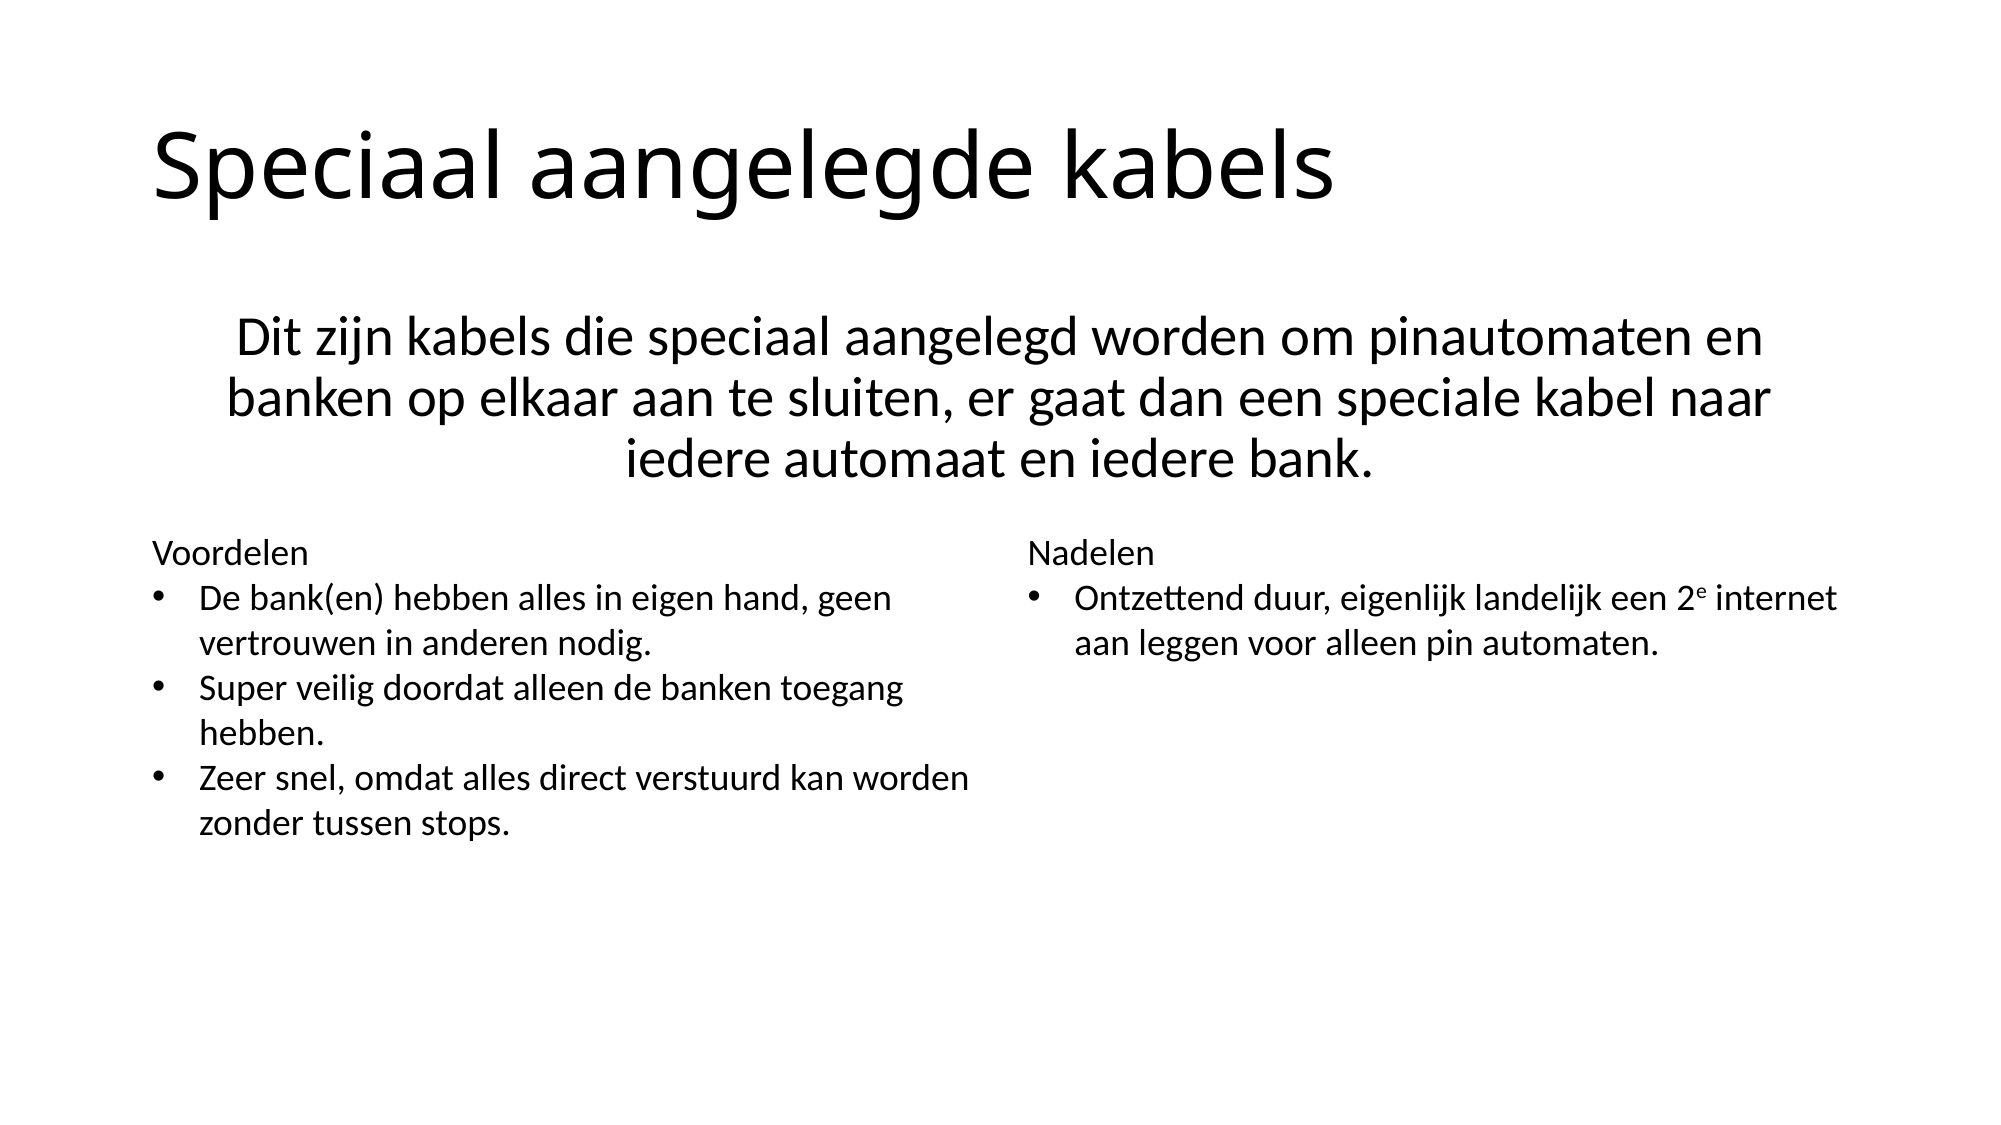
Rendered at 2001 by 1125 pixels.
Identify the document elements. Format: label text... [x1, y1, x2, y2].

text_box Nadelen Ontzettend duur, eigenlijk landelijk een 2e internet aan leggen voor alleen pin automaten. [1012, 520, 1863, 671]
text_box Voordelen De bank(en) hebben alles in eigen hand, geen vertrouwen in anderen nodig. Super veilig doordat alleen de banken toegang hebben. Zeer snel, omdat alles direct verstuurd kan worden zonder tussen stops. [137, 520, 988, 851]
title Speciaal aangelegde kabels [137, 59, 1863, 278]
list Dit zijn kabels die speciaal aangelegd worden om pinautomaten en banken op elkaar aan te sluiten, er gaat dan een speciale kabel naar iedere automaat en iedere bank. [137, 299, 1863, 499]
